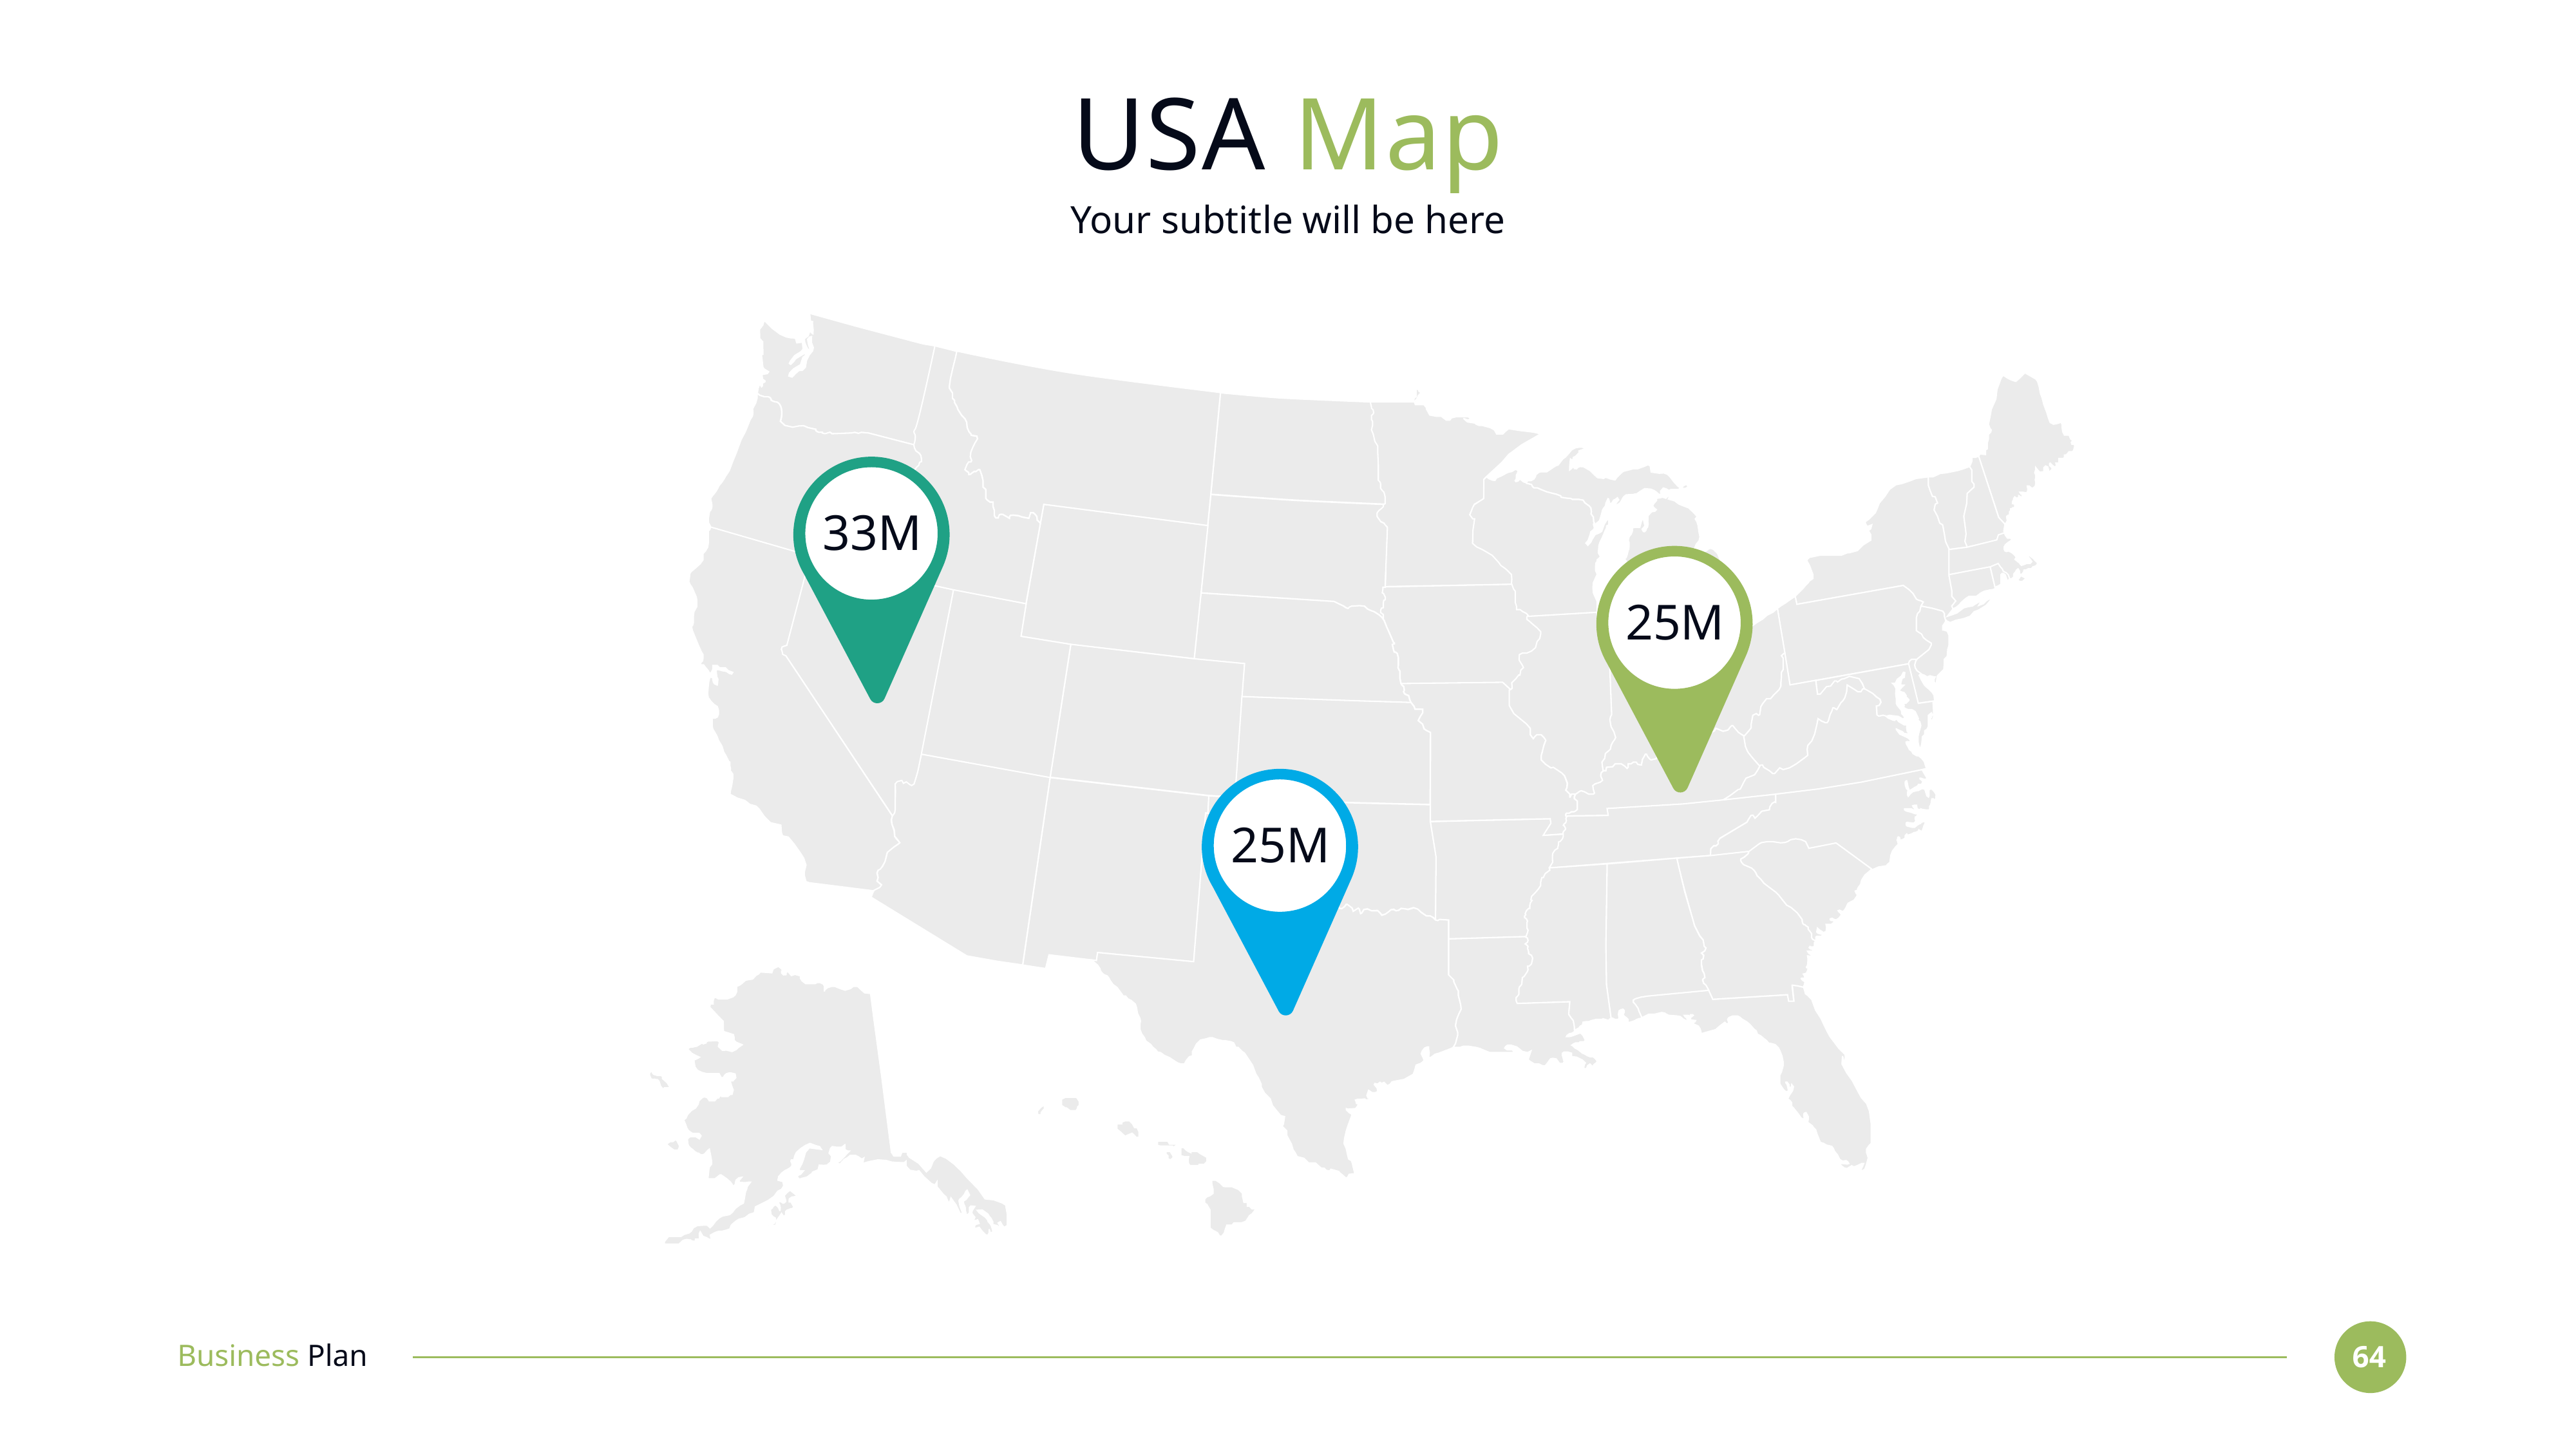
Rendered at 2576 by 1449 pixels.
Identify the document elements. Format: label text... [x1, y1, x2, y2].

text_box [793, 452, 951, 705]
list Your subtitle will be here [177, 196, 2399, 243]
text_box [1202, 764, 1359, 1018]
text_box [1596, 541, 1754, 795]
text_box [649, 313, 2075, 1244]
title USA Map [177, 70, 2399, 193]
